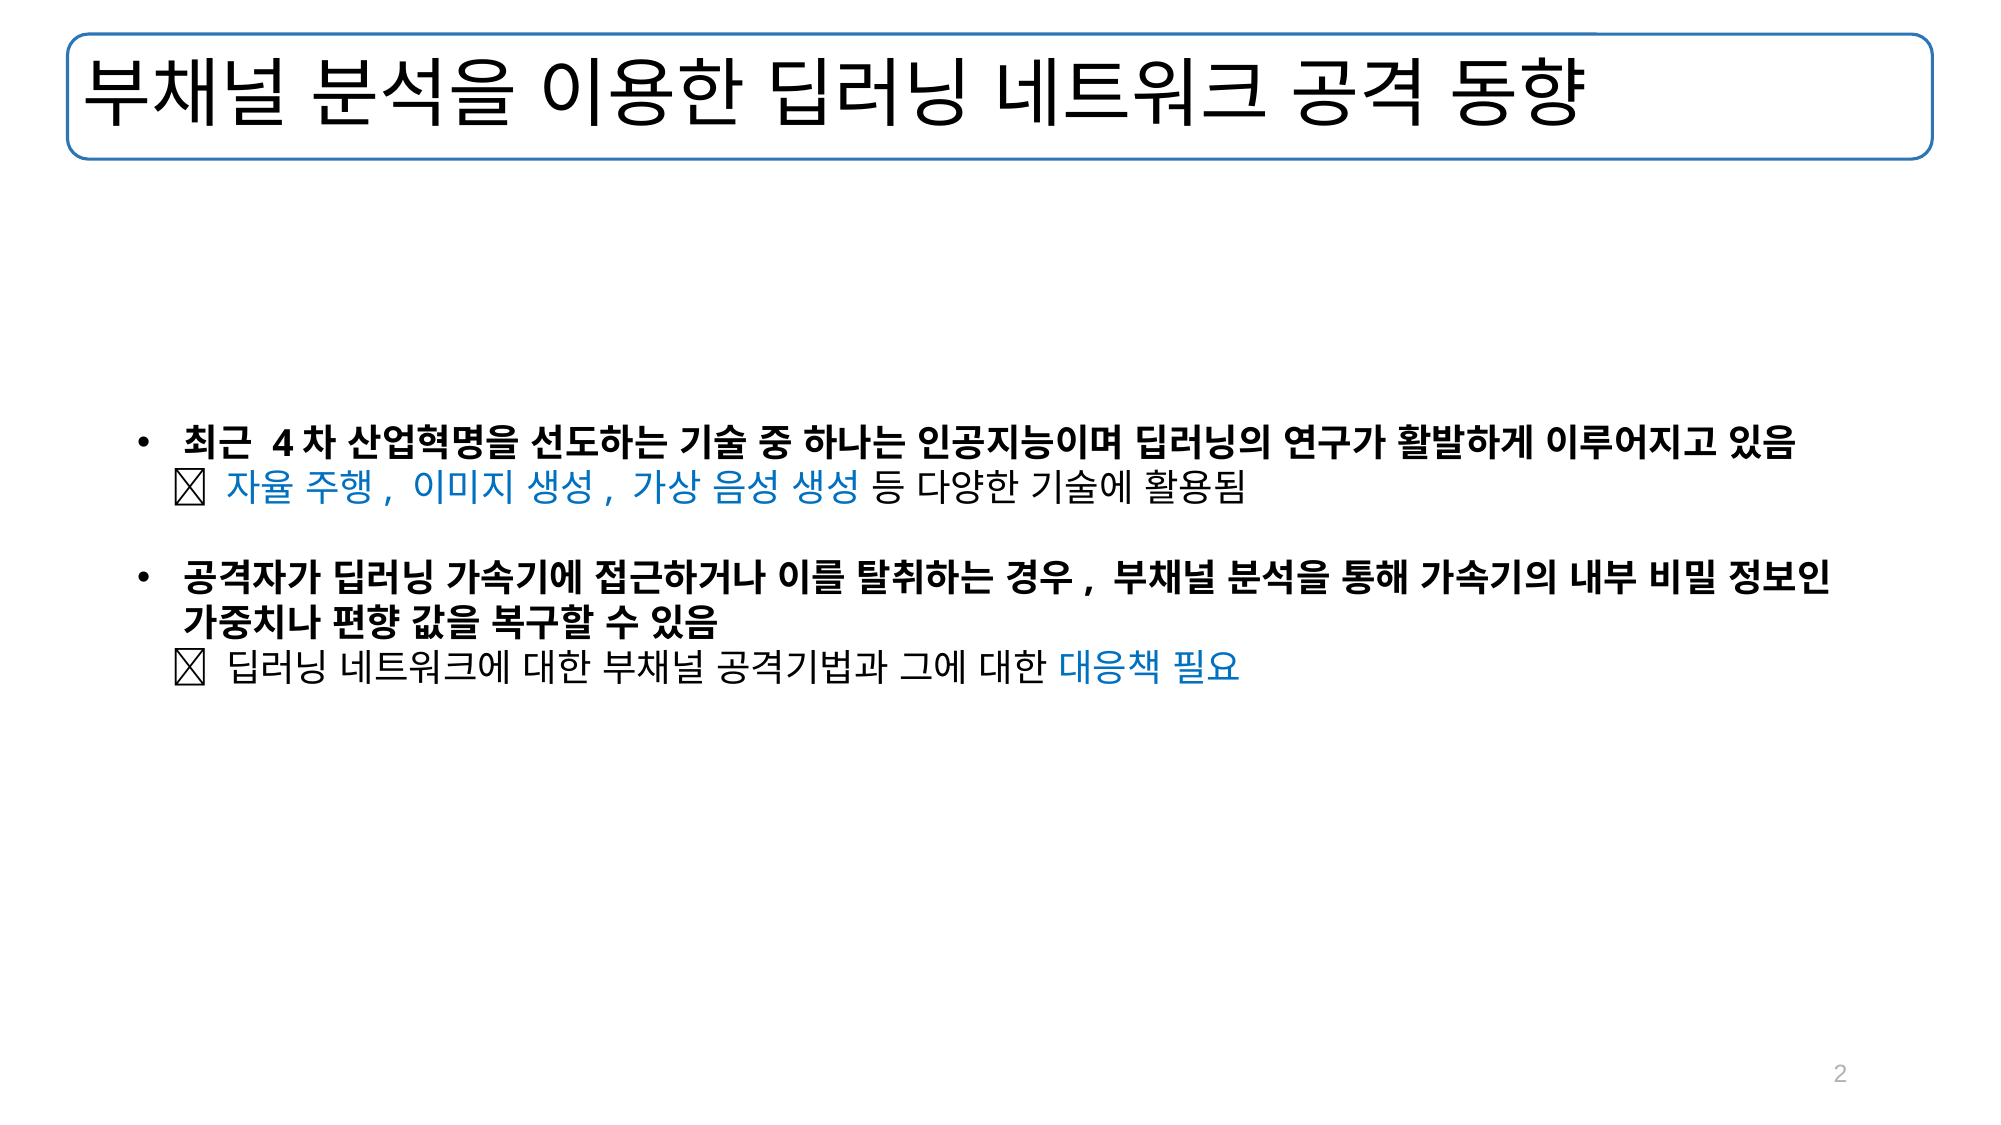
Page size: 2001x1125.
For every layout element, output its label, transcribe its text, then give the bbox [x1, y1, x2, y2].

title 부채널 분석을 이용한 딥러닝 네트워크 공격 동향 [67, 34, 1933, 160]
slide_number 2 [1412, 1042, 1863, 1103]
text_box 최근 4차 산업혁명을 선도하는 기술 중 하나는 인공지능이며 딥러닝의 연구가 활발하게 이루어지고 있음  자율 주행, 이미지 생성, 가상 음성 생성 등 다양한 기술에 활용됨 공격자가 딥러닝 가속기에 접근하거나 이를 탈취하는 경우, 부채널 분석을 통해 가속기의 내부 비밀 정보인 가중치나 편향 값을 복구할 수 있음  딥러닝 네트워크에 대한 부채널 공격기법과 그에 대한 대응책 필요 [122, 411, 1878, 742]
